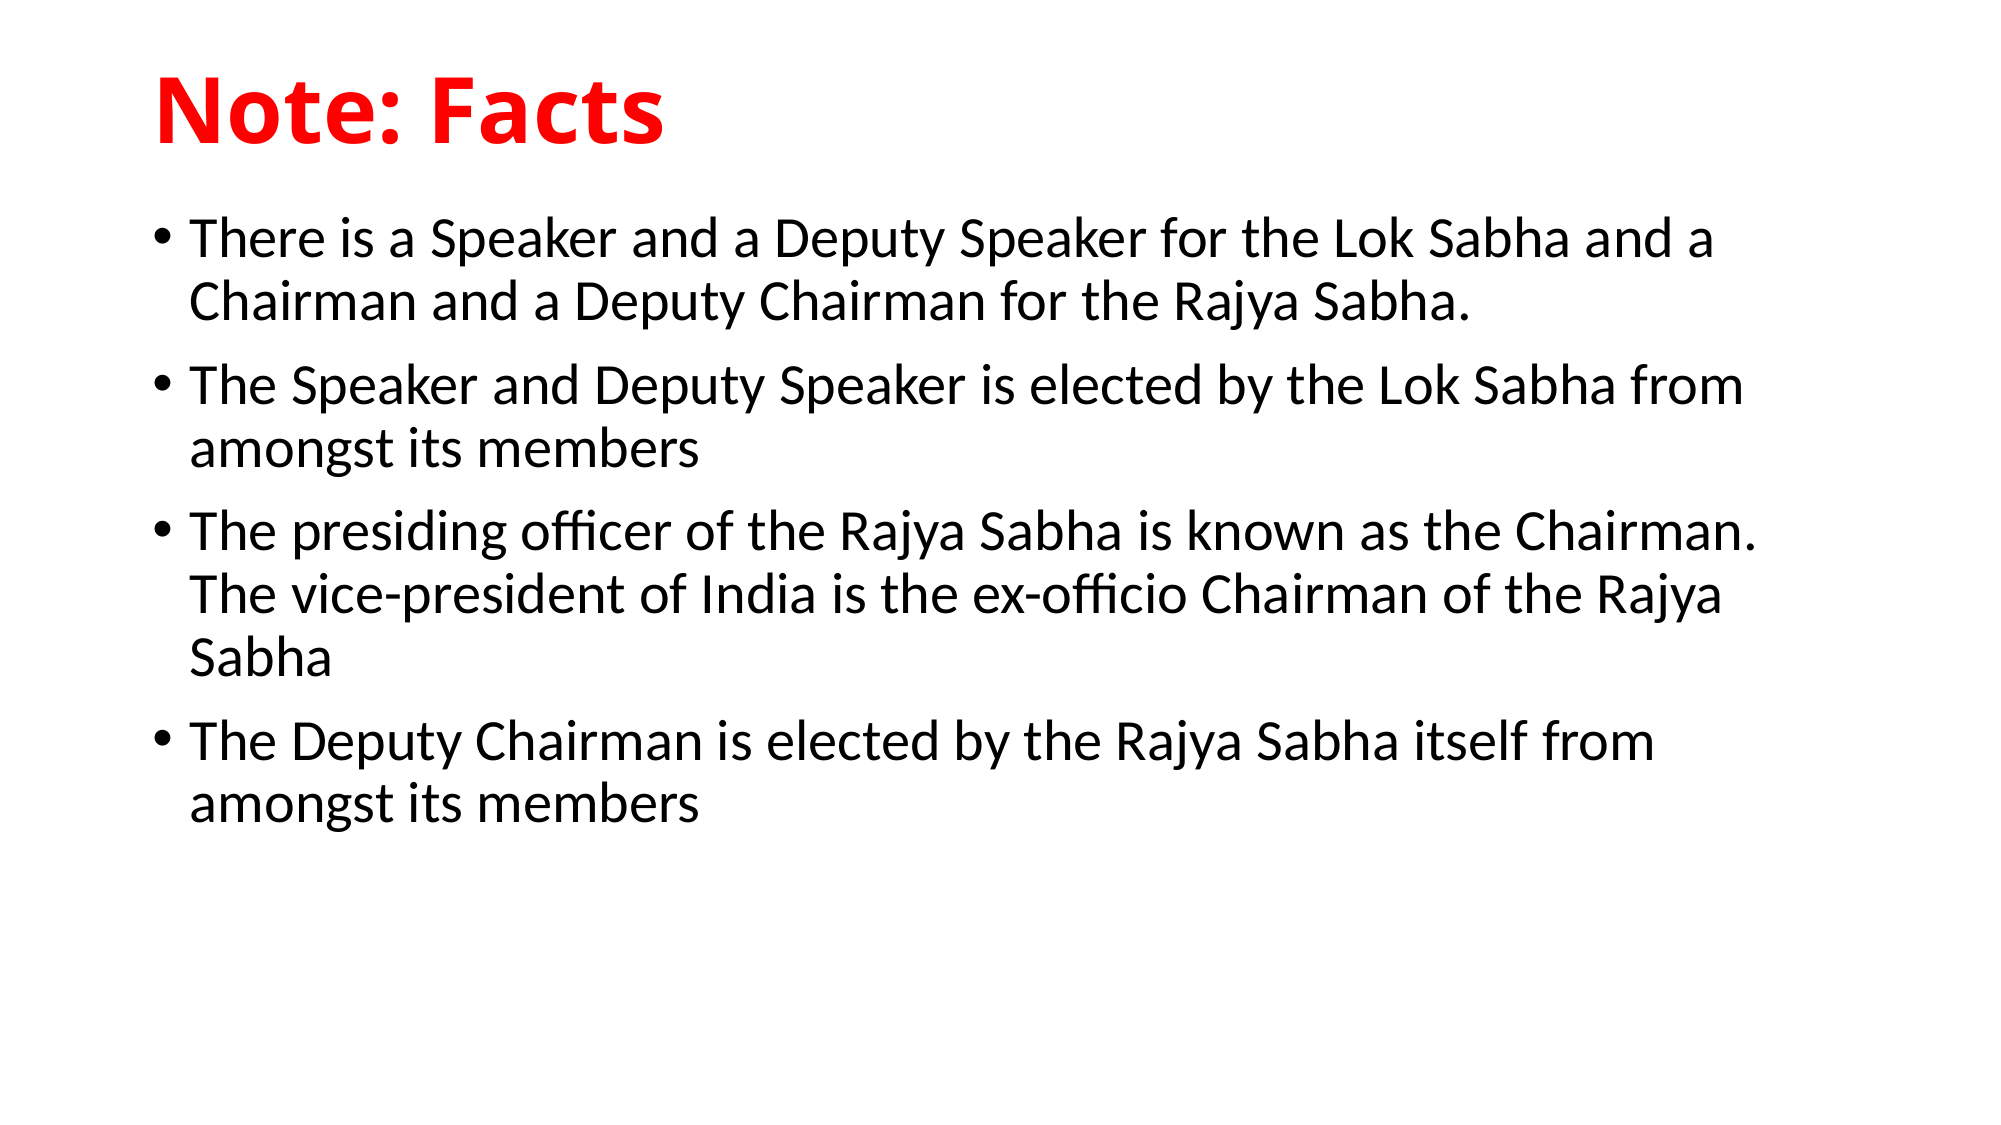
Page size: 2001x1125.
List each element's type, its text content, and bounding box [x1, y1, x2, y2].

list There is a Speaker and a Deputy Speaker for the Lok Sabha and a Chairman and a Deputy Chairman for the Rajya Sabha. The Speaker and Deputy Speaker is elected by the Lok Sabha from amongst its members The presiding officer of the Rajya Sabha is known as the Chairman. The vice-president of India is the ex-officio Chairman of the Rajya Sabha The Deputy Chairman is elected by the Rajya Sabha itself from amongst its members [137, 200, 1863, 1014]
title Note: Facts [137, 59, 1863, 200]
